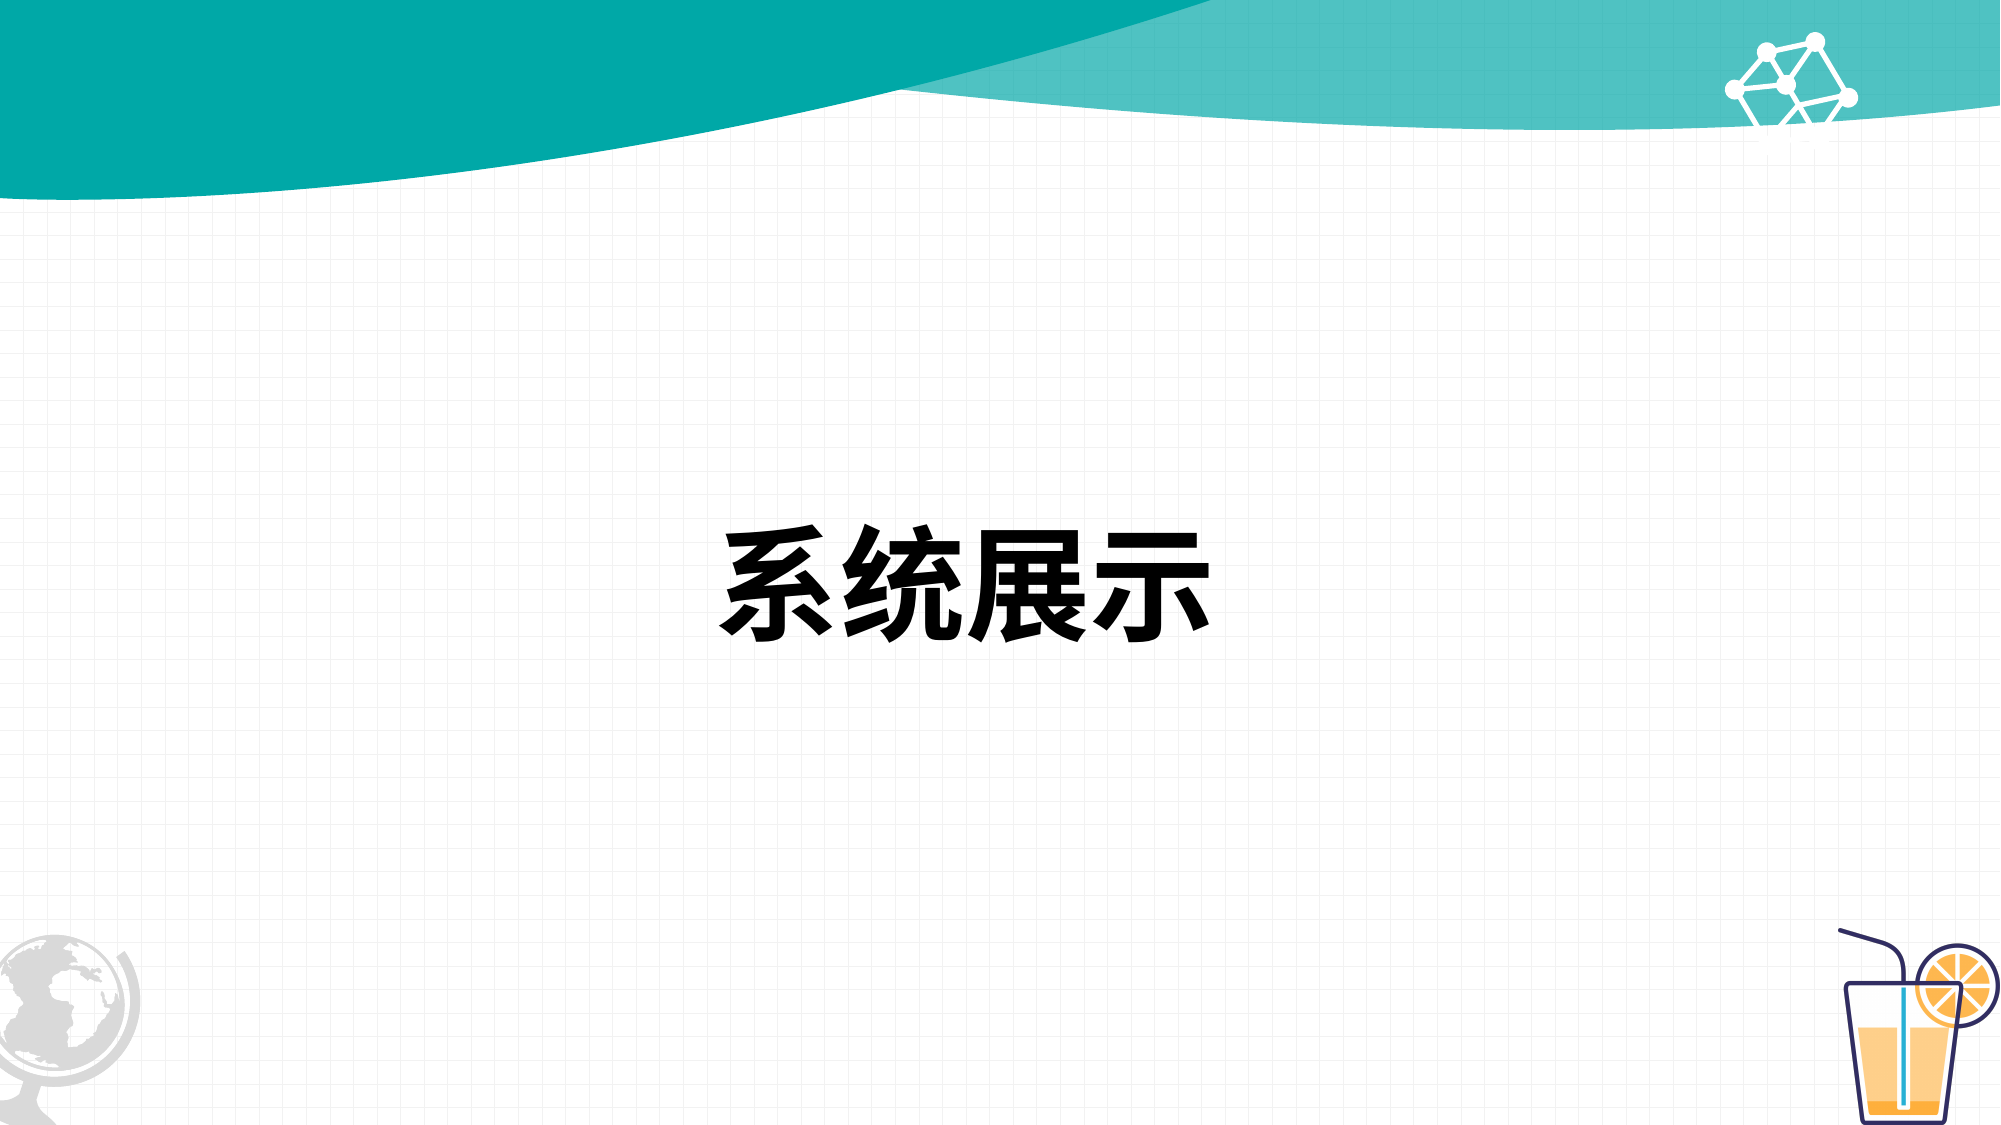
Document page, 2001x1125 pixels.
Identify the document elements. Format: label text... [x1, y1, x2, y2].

picture [1838, 928, 2000, 1125]
title 系统展示 [700, 499, 1244, 666]
